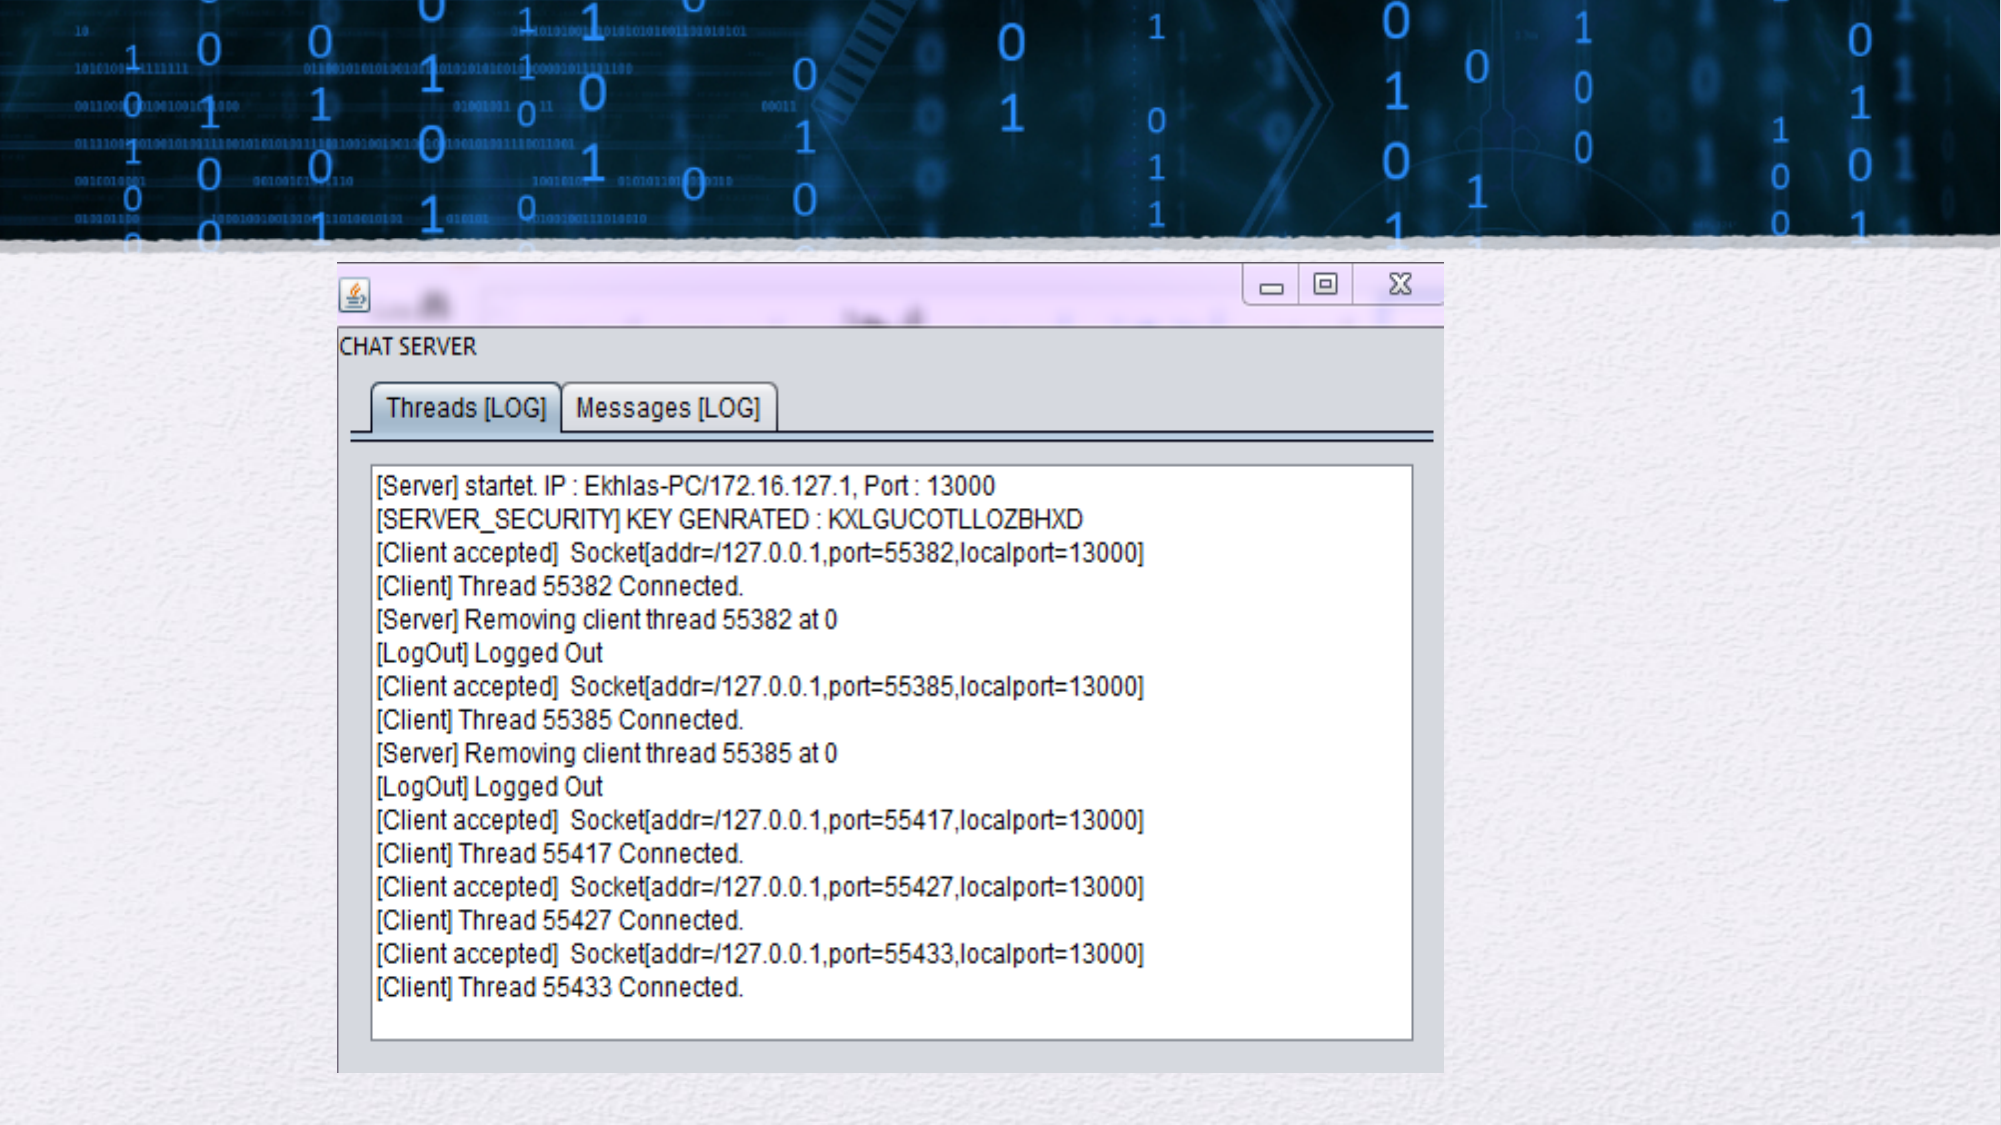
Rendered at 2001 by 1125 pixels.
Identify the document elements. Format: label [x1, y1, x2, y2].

list [334, 260, 1447, 1076]
picture [0, 0, 2001, 1125]
